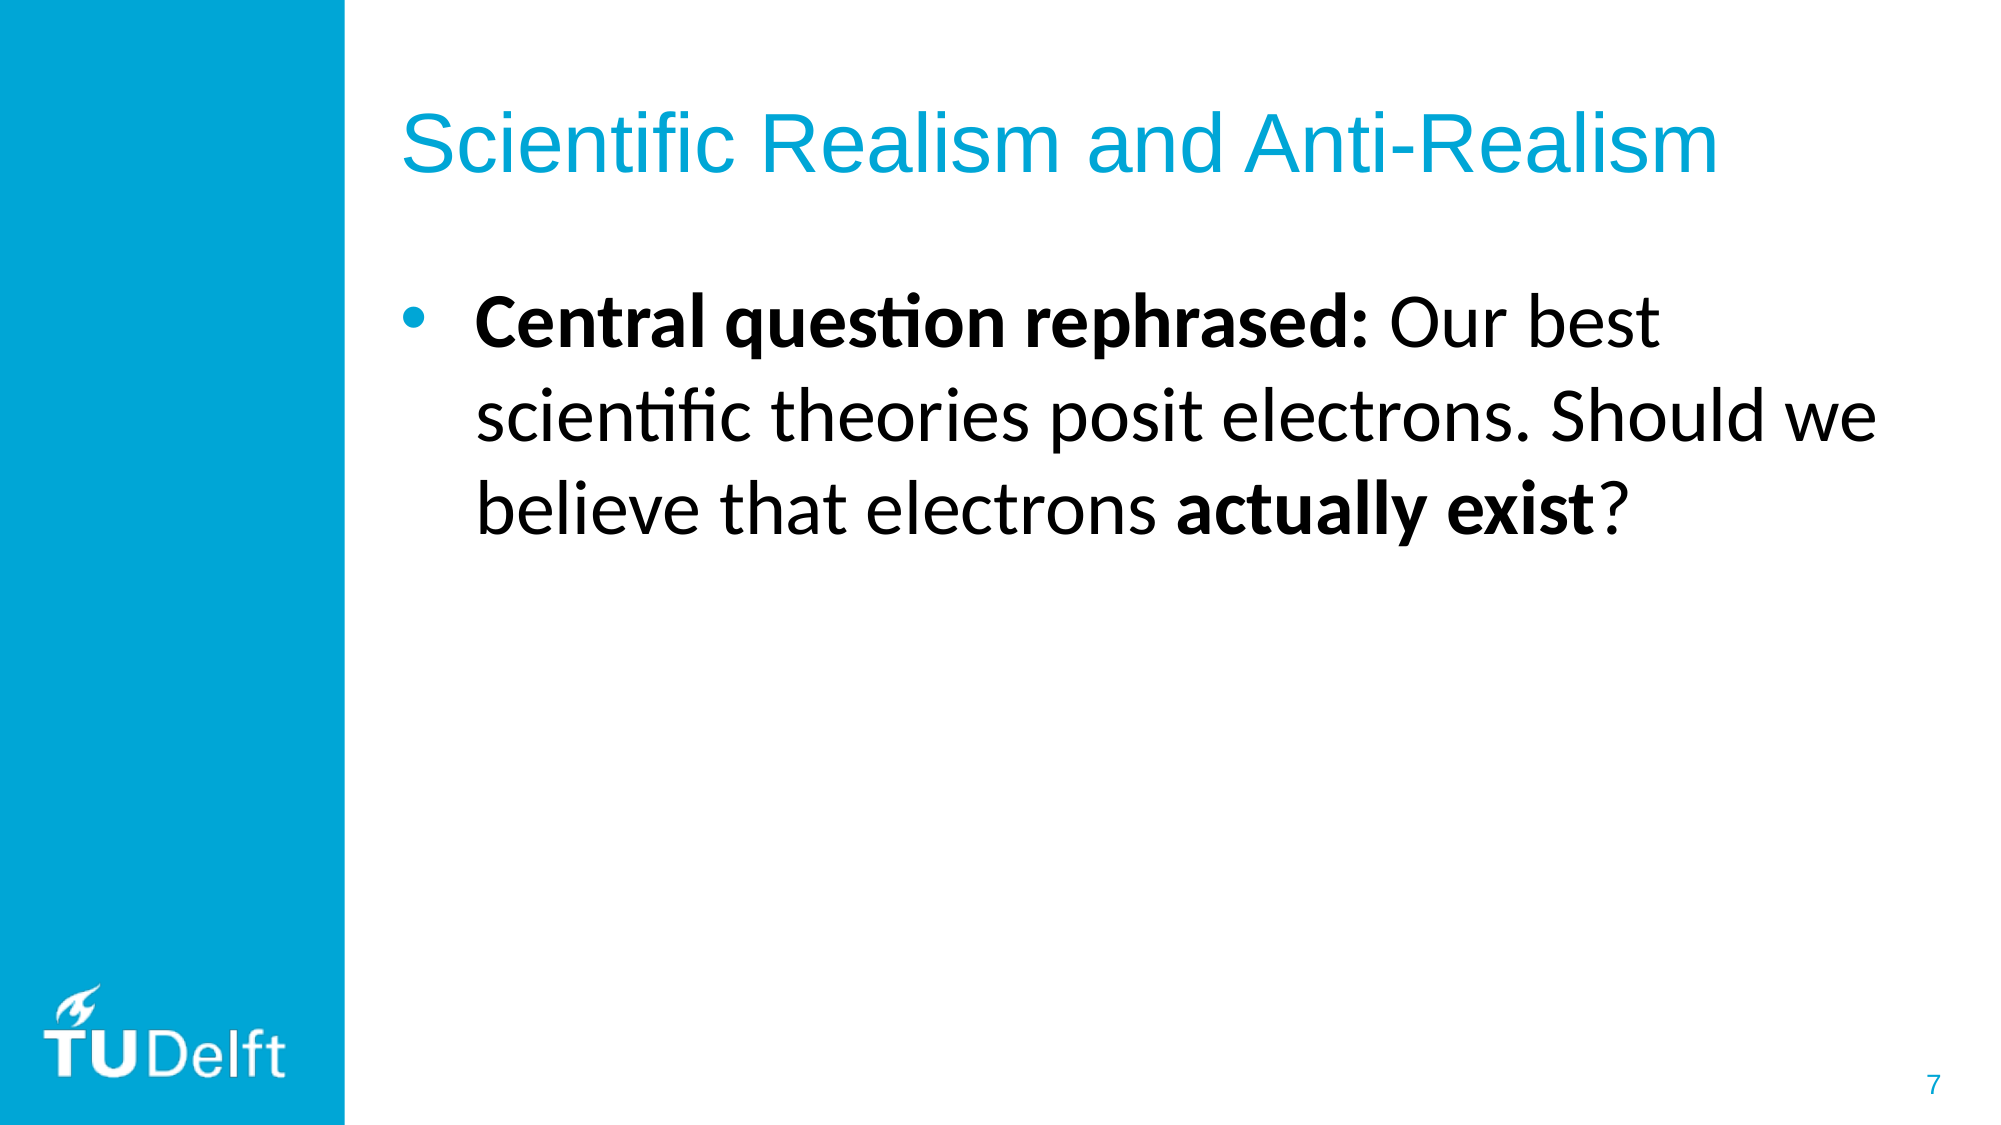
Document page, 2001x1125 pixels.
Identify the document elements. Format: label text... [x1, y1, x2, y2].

list Central question rephrased: Our best scientific theories posit electrons. Should we believe that electrons actually exist? [385, 262, 1940, 1025]
title Scientific Realism and Anti-Realism [385, 45, 1940, 233]
